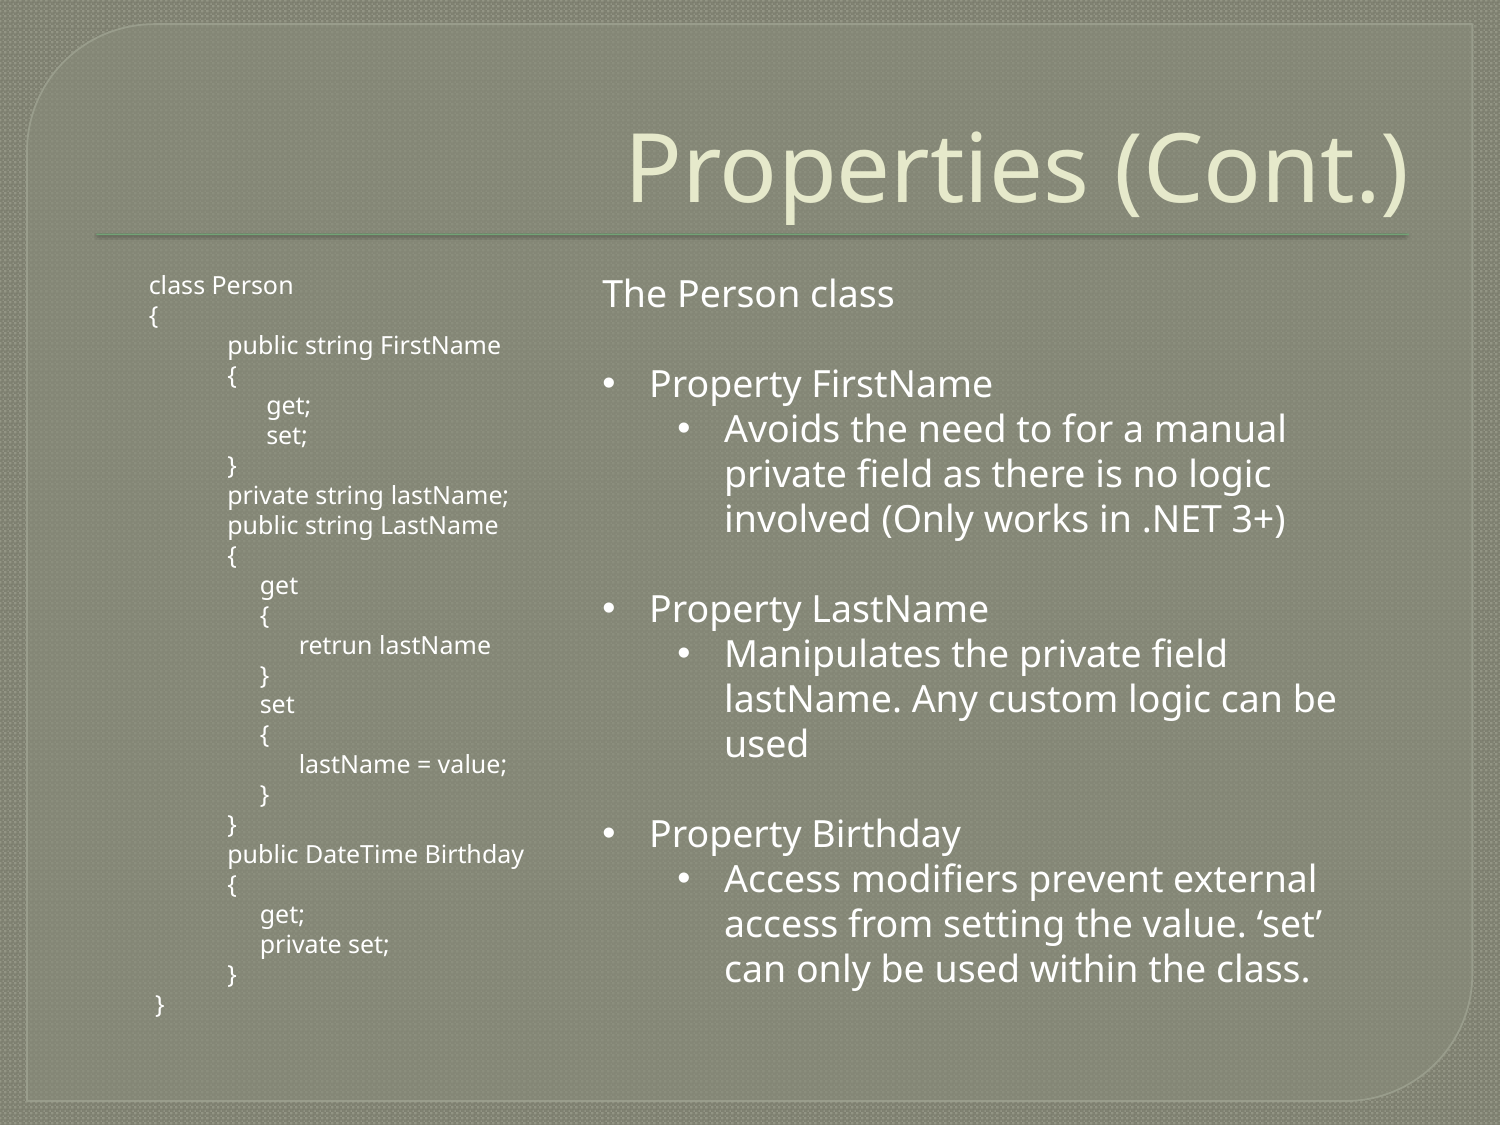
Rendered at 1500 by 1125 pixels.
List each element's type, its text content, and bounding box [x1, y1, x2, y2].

list class Person { public string FirstName { get; set; } private string lastName; public string LastName { get { retrun lastName } set { lastName = value; } } public DateTime Birthday { get; private set; } } [62, 262, 1413, 1063]
text_box The Person class Property FirstName Avoids the need to for a manual private field as there is no logic involved (Only works in .NET 3+) Property LastName Manipulates the private field lastName. Any custom logic can be used Property Birthday Access modifiers prevent external access from setting the value. ‘set’ can only be used within the class. [587, 262, 1363, 998]
title Properties (Cont.) [75, 41, 1425, 229]
